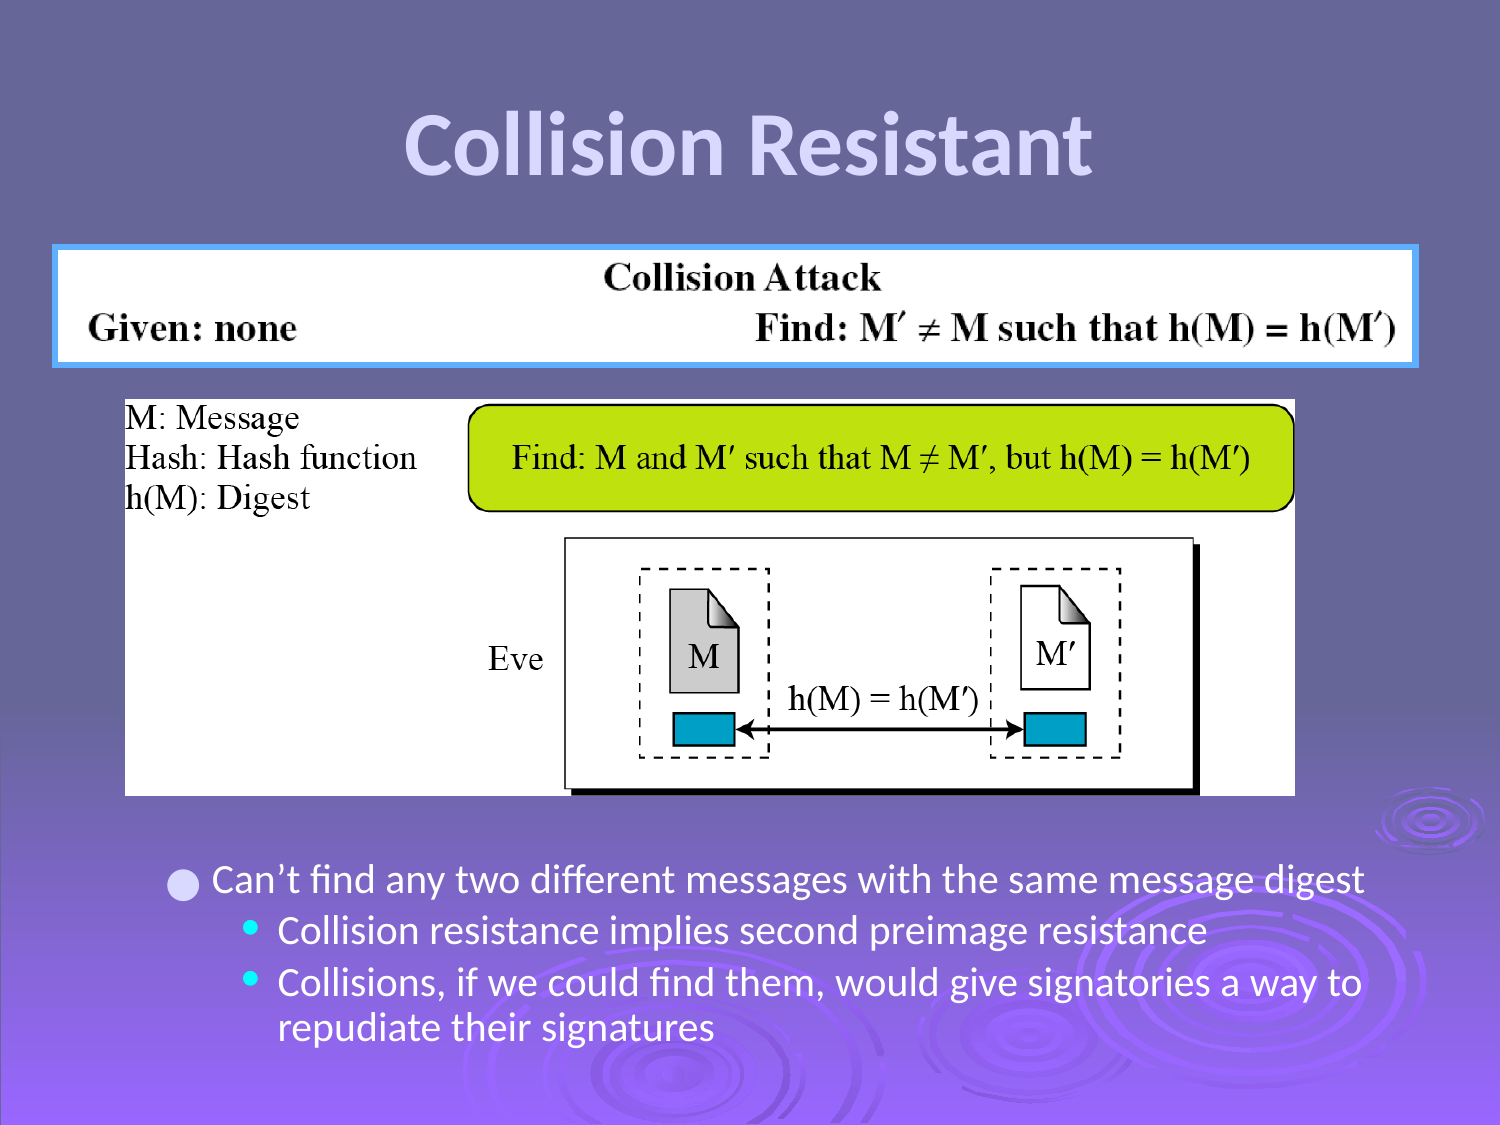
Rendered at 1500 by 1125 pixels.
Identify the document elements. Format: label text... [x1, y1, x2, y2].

picture [58, 249, 1413, 363]
picture [124, 399, 1295, 797]
title Collision Resistant [75, 45, 1425, 233]
list Can’t find any two different messages with the same message digest Collision resistance implies second preimage resistance Collisions, if we could find them, would give signatories a way to repudiate their signatures [75, 849, 1473, 1080]
